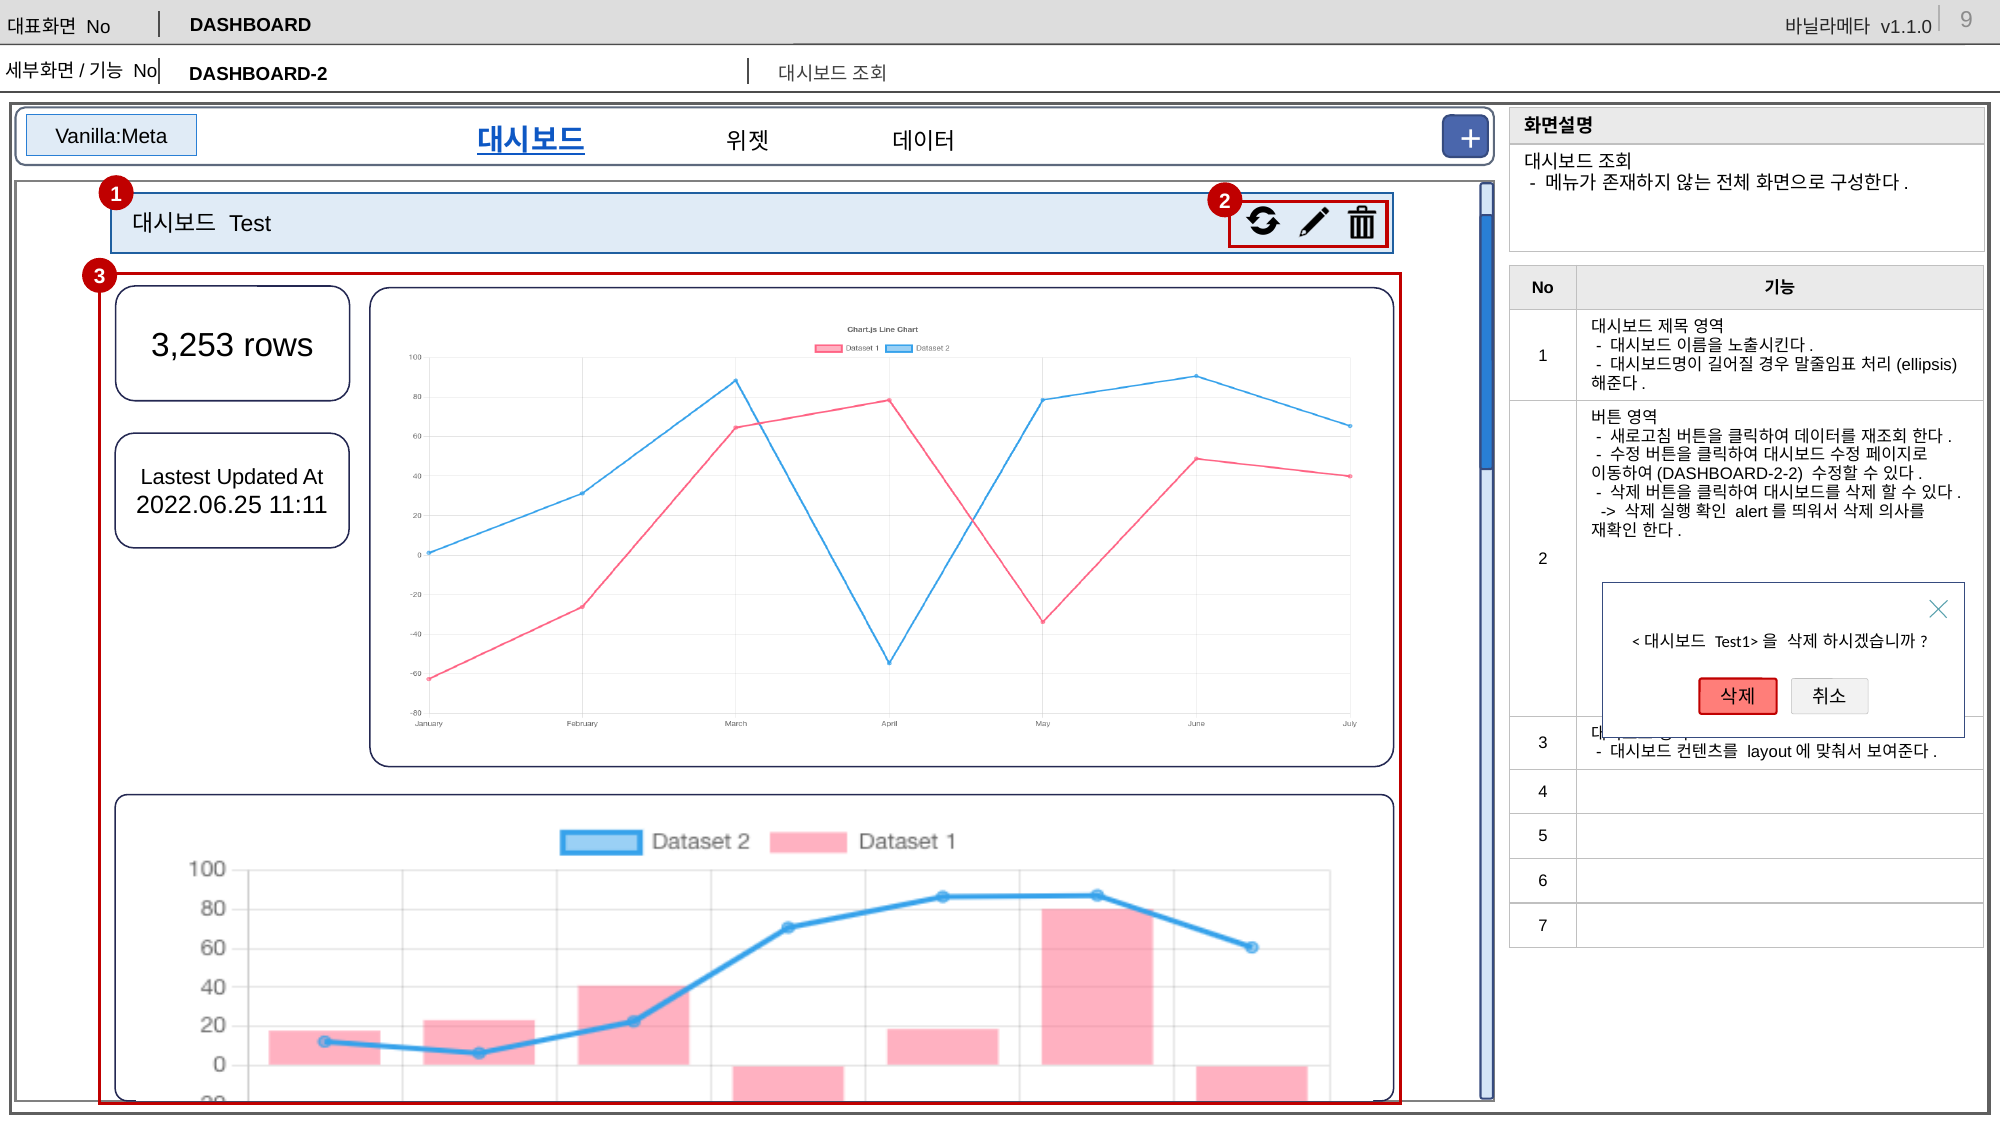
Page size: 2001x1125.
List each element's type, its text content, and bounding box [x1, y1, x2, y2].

text_box [1229, 200, 1388, 247]
text_box [99, 272, 1402, 1104]
table_cell [1577, 904, 1983, 947]
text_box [1602, 582, 1964, 738]
table_cell 3 [1510, 717, 1576, 769]
table_cell 6 [1510, 859, 1576, 902]
table_header No [1510, 266, 1576, 309]
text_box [115, 285, 1394, 1101]
picture [1342, 202, 1382, 242]
table_cell 대시보드 제목 영역 - 대시보드 이름을 노출시킨다. - 대시보드명이 길어질 경우 말줄임표 처리(ellipsis)해준다. [1577, 310, 1983, 400]
text_box 3 [82, 257, 118, 293]
text_box [14, 180, 1495, 1102]
list 대시보드 조회 [763, 49, 1748, 92]
table_cell [1577, 770, 1983, 813]
picture [1245, 202, 1281, 239]
table_cell 5 [1510, 814, 1576, 858]
table_cell 버튼 영역 - 새로고침 버튼을 클릭하여 데이터를 재조회 한다. - 수정 버튼을 클릭하여 대시보드 수정 페이지로 이동하여(DASHBOARD-2-2) 수정할 수 있다. - 삭제 버튼을 클릭하여 대시보드를 삭제 할 수 있다. -> 삭제 실행 확인 alert를 띄워서 삭제 의사를 재확인 한다. [1577, 401, 1983, 716]
table_header 기능 [1577, 266, 1983, 309]
text_box 위젯 [712, 119, 785, 162]
text_box 대시보드 Test [117, 201, 287, 244]
picture [1296, 204, 1332, 240]
text_box [1479, 214, 1494, 471]
table_cell [1577, 814, 1983, 858]
table_cell 대시보드 조회 - 메뉴가 존재하지 않는 전체 화면으로 구성한다. [1510, 145, 1984, 251]
text_box Vanilla:Meta [26, 114, 197, 156]
list DASHBOARD [174, 0, 1204, 43]
table_cell 4 [1510, 770, 1576, 813]
text_box [1479, 182, 1495, 1100]
table_header 화면설명 [1510, 108, 1984, 143]
list DASHBOARD-2 [174, 49, 749, 92]
text_box [14, 106, 1495, 167]
text_box 데이터 [877, 119, 972, 162]
text_box + [1441, 114, 1489, 159]
text_box 2 [1207, 182, 1243, 218]
table_cell 2 [1510, 401, 1576, 716]
table_cell 대시보드 영역 - 대시보드 컨텐츠를 layout에 맞춰서 보여준다. [1577, 717, 1983, 769]
table_cell [1577, 859, 1983, 902]
text_box 대시보드 [462, 114, 601, 164]
table_cell 1 [1510, 310, 1576, 400]
text_box 1 [98, 175, 134, 211]
table_cell 7 [1510, 904, 1576, 947]
